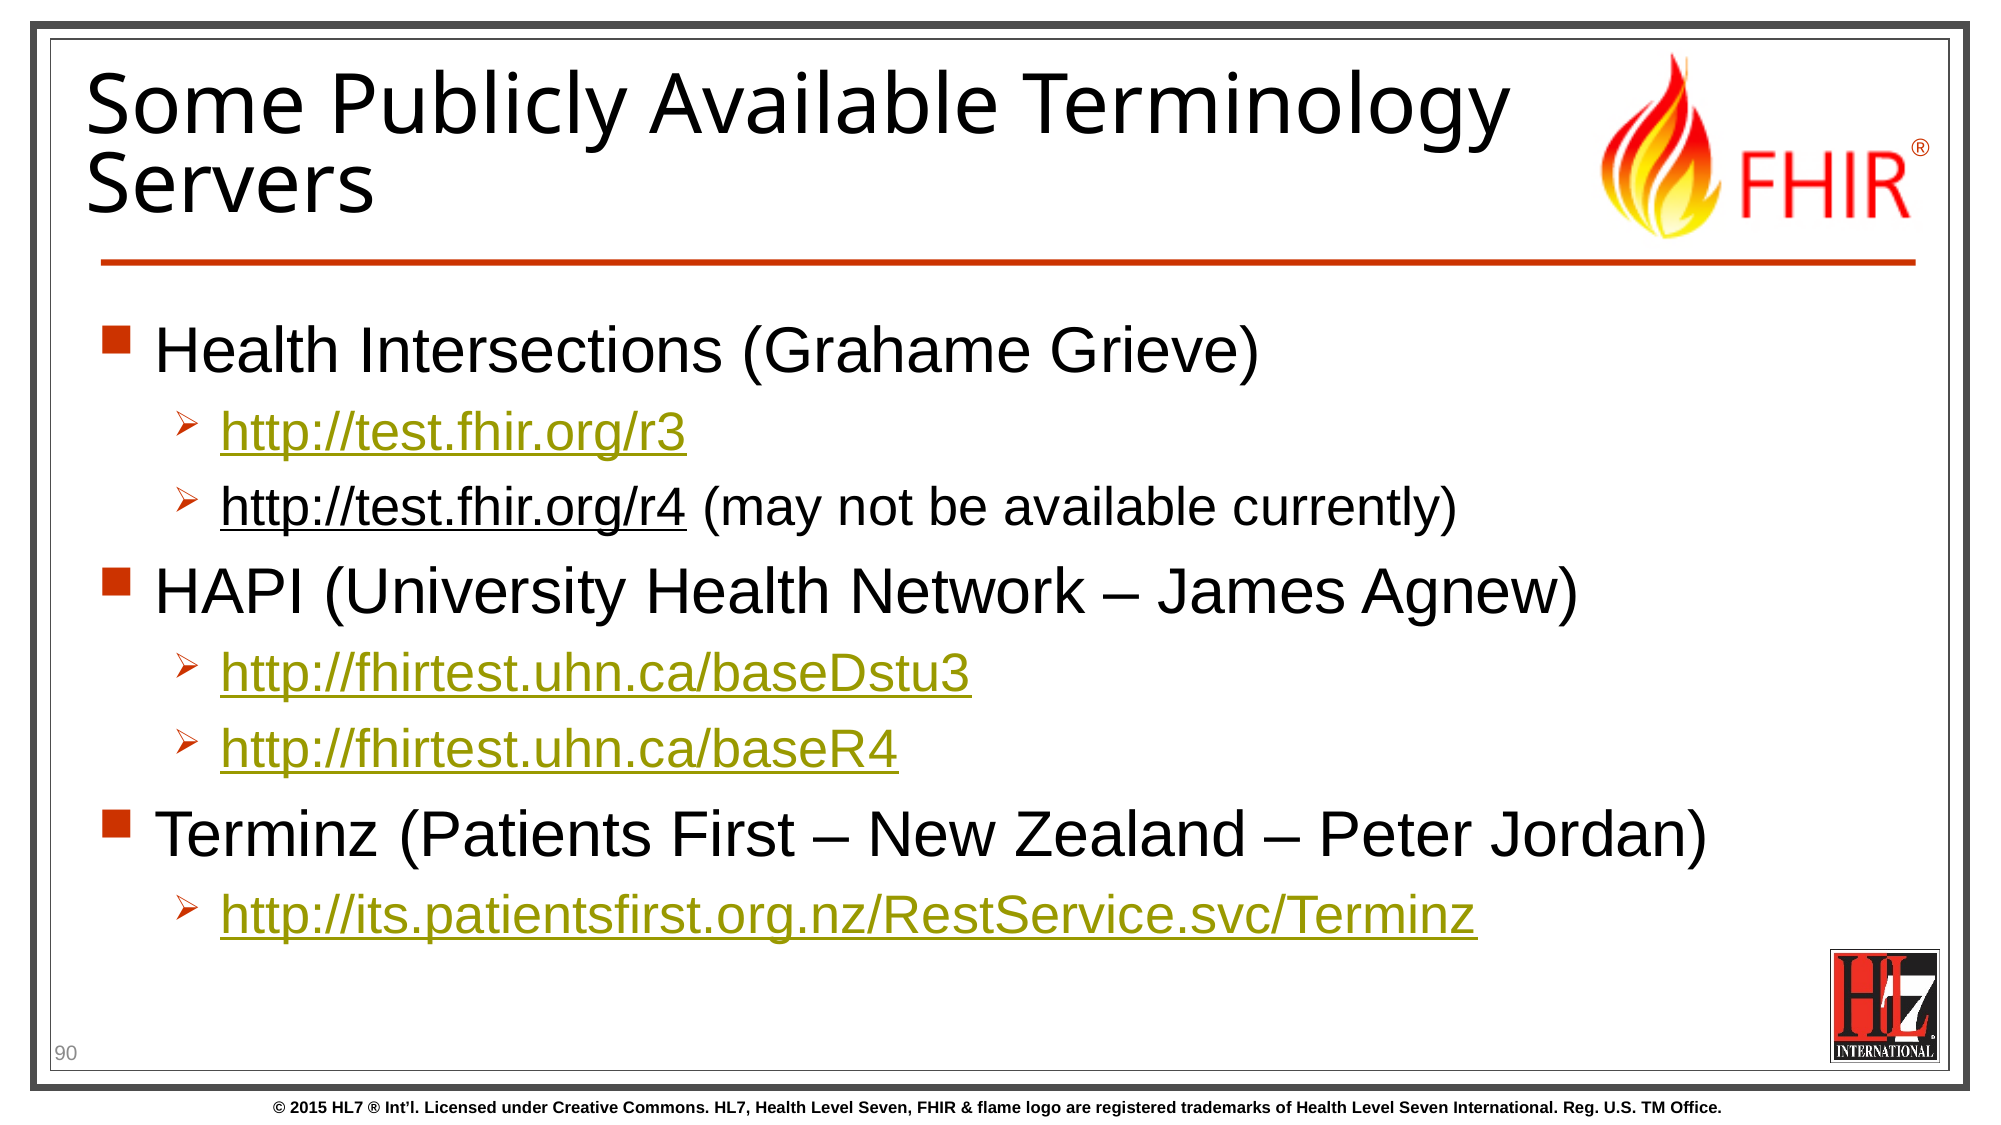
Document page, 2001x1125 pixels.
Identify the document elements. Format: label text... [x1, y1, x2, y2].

list Health Intersections (Grahame Grieve) http://test.fhir.org/r3 http://test.fhir.org/r4 (may not be available currently) HAPI (University Health Network – James Agnew) http://fhirtest.uhn.ca/baseDstu3 http://fhirtest.uhn.ca/baseR4 Terminz (Patients First – New Zealand – Peter Jordan) http://its.patientsfirst.org.nz/RestService.svc/Terminz [83, 299, 1917, 1059]
title Some Publicly Available Terminology Servers [70, 54, 1595, 244]
slide_number 90 [39, 1034, 197, 1071]
picture [1830, 949, 1940, 1063]
picture [1588, 42, 1923, 249]
